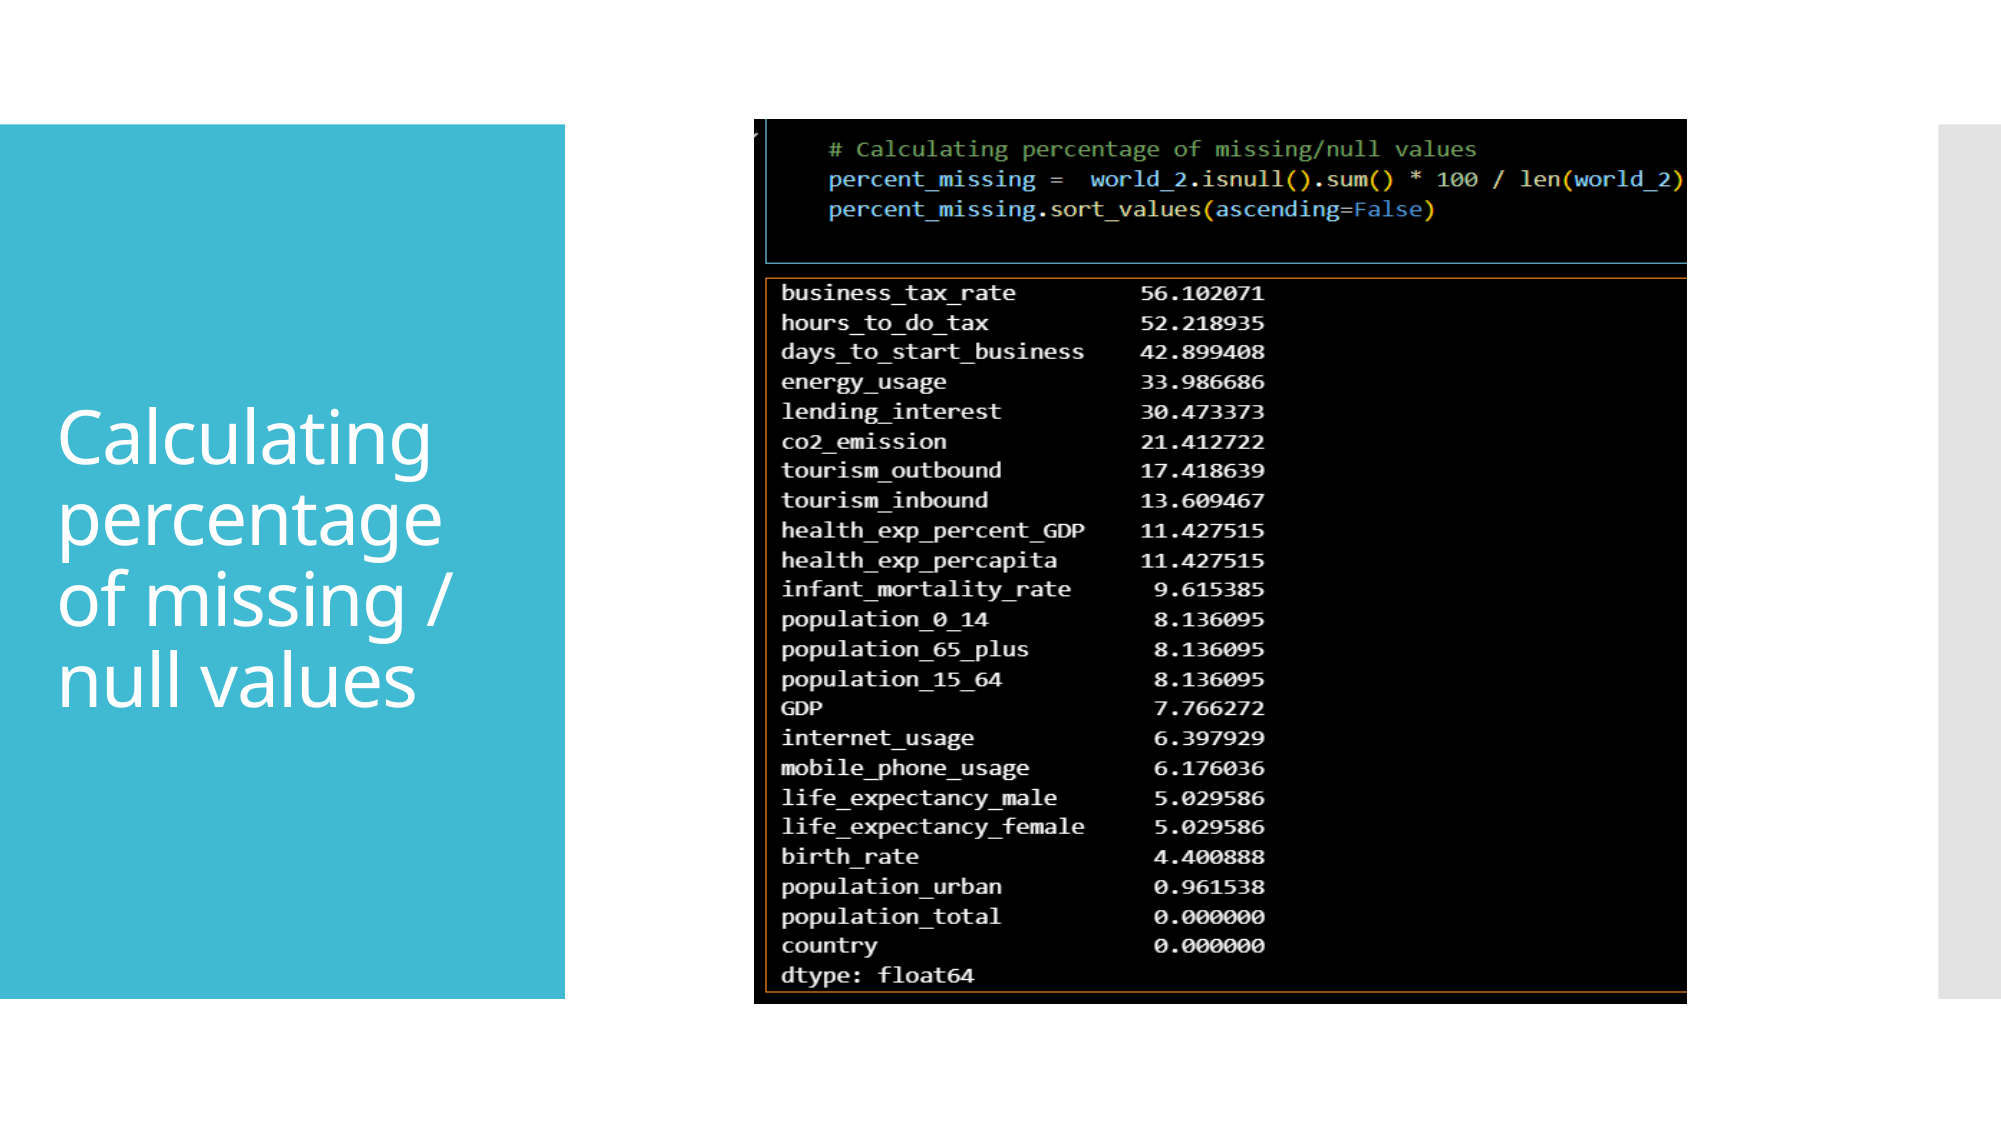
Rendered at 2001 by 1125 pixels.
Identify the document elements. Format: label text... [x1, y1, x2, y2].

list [753, 119, 1687, 1005]
title Calculating percentage of missing / null values [41, 184, 525, 940]
